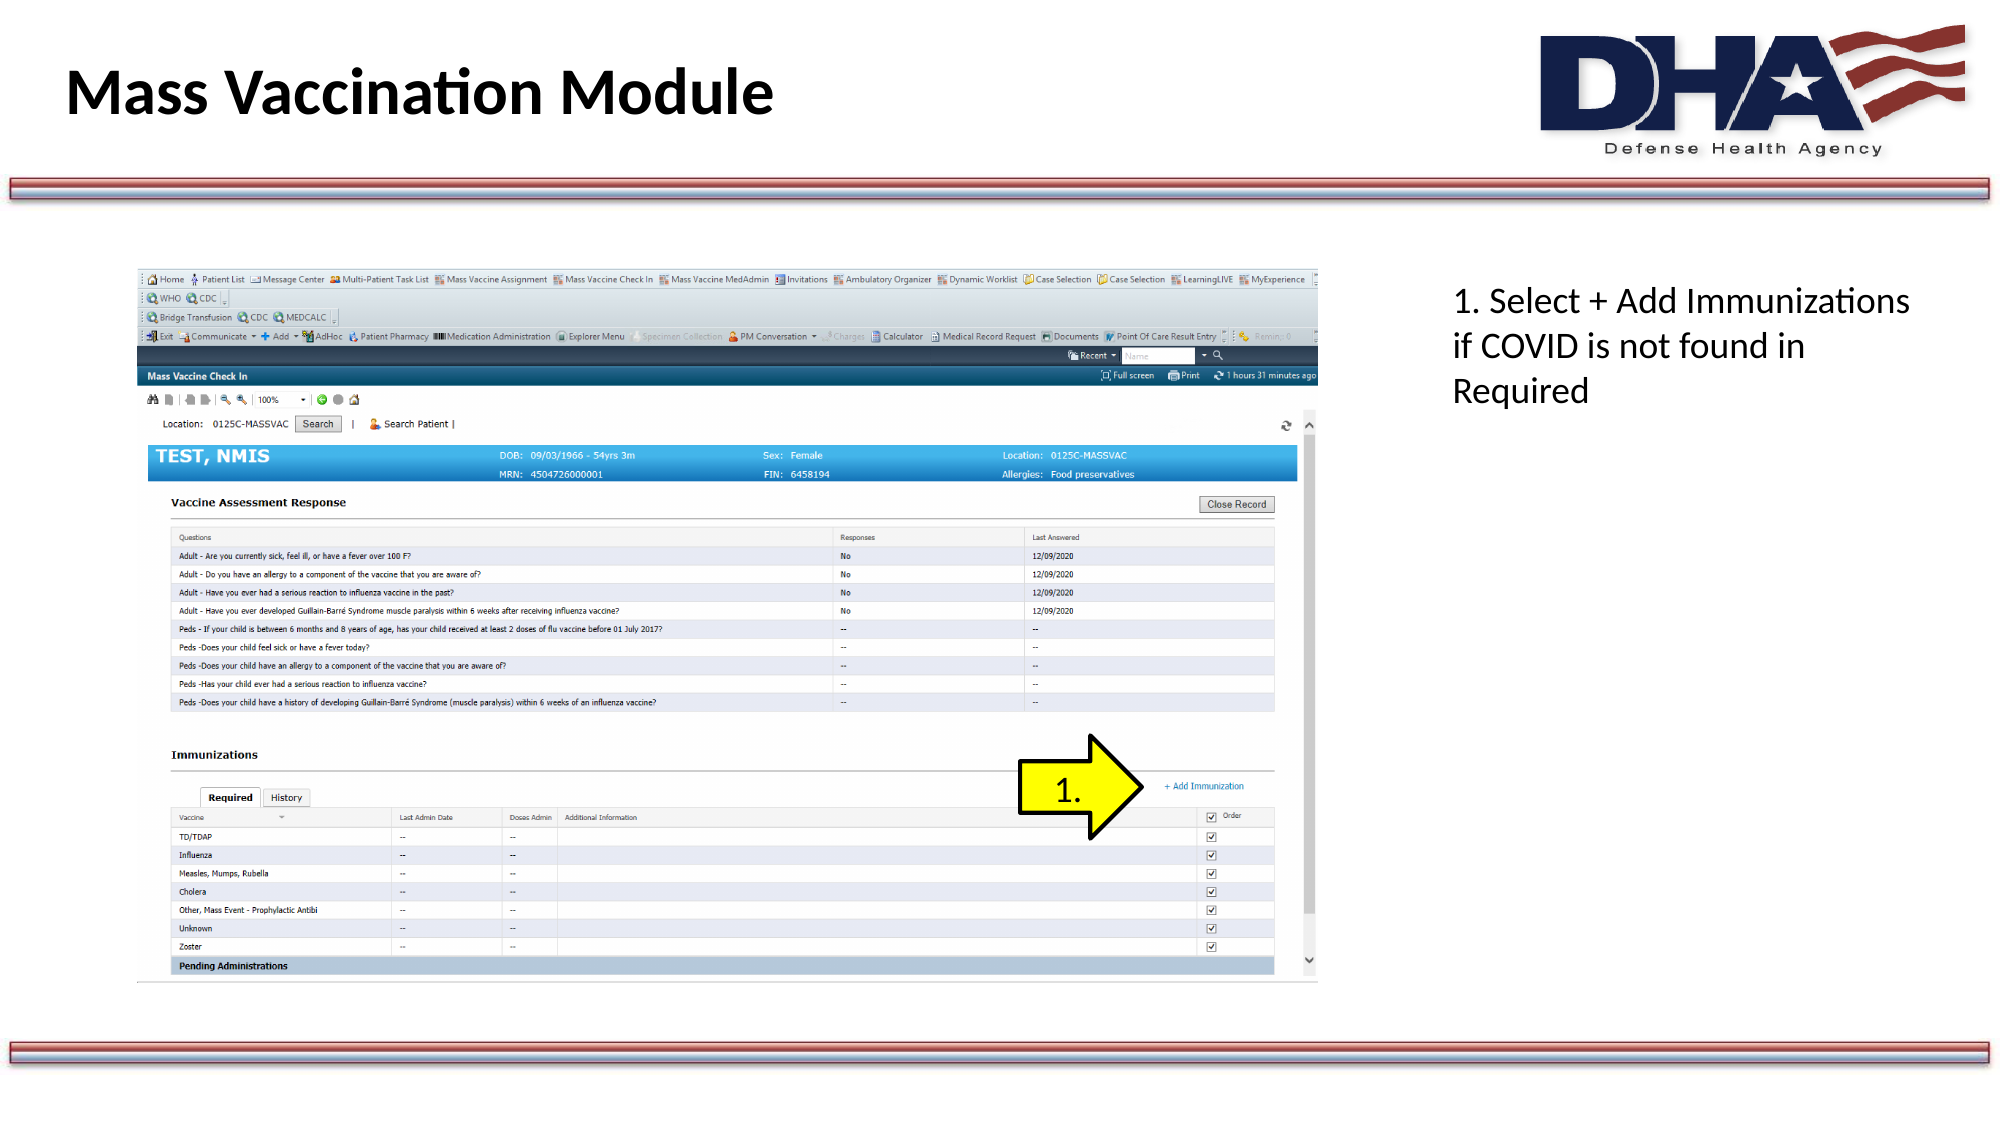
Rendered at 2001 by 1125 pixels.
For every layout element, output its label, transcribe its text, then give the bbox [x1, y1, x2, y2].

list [137, 268, 1319, 983]
picture [0, 1038, 2000, 1075]
text_box 1. Select + Add Immunizations if COVID is not found in Required [1437, 268, 1946, 419]
picture [1540, 24, 1965, 157]
title Mass Vaccination Module [50, 0, 1534, 175]
picture [0, 174, 2000, 211]
